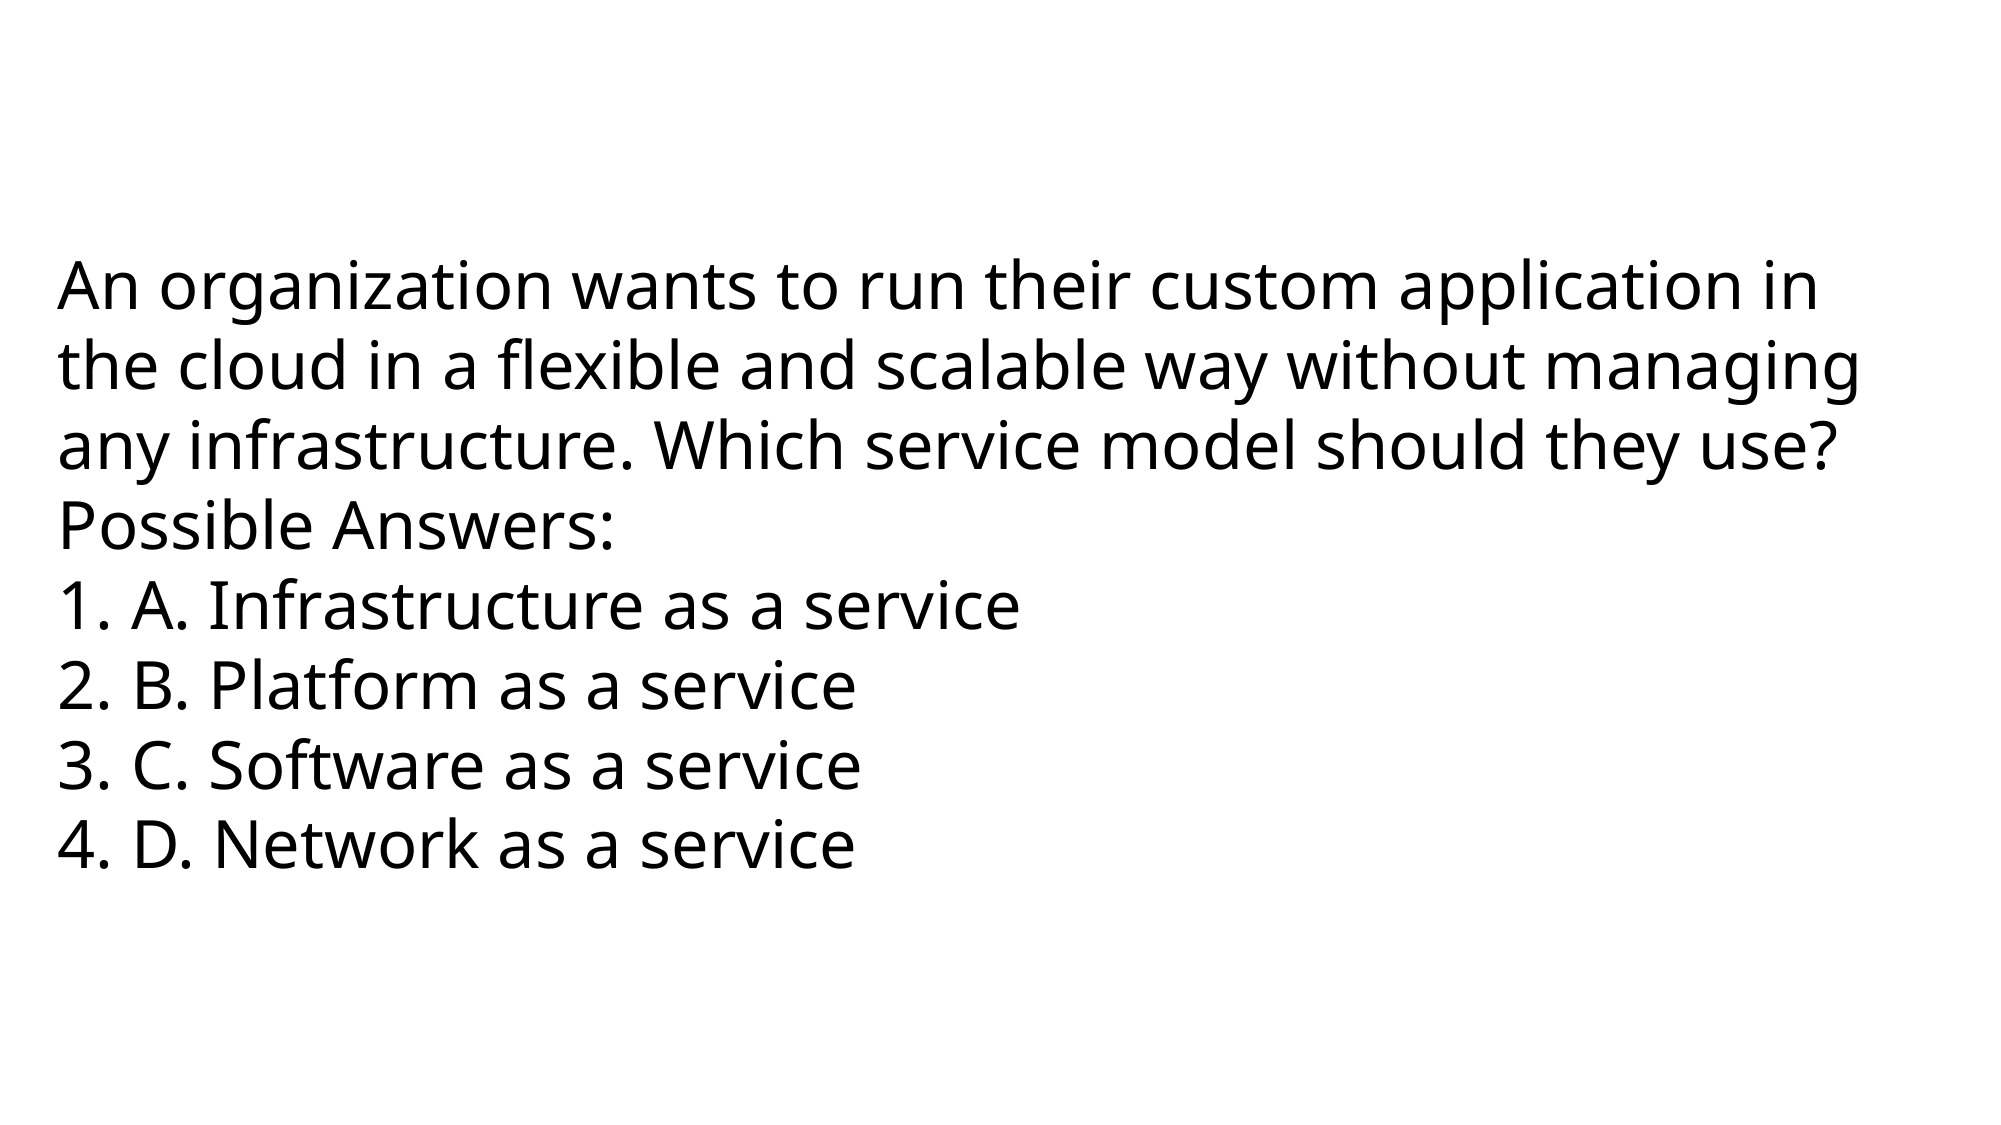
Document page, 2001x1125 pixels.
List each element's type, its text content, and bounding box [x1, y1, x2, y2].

text_box An organization wants to run their custom application in the cloud in a flexible and scalable way without managing any infrastructure. Which service model should they use? Possible Answers: 1. A. Infrastructure as a service 2. B. Platform as a service 3. C. Software as a service 4. D. Network as a service [42, 235, 1958, 890]
